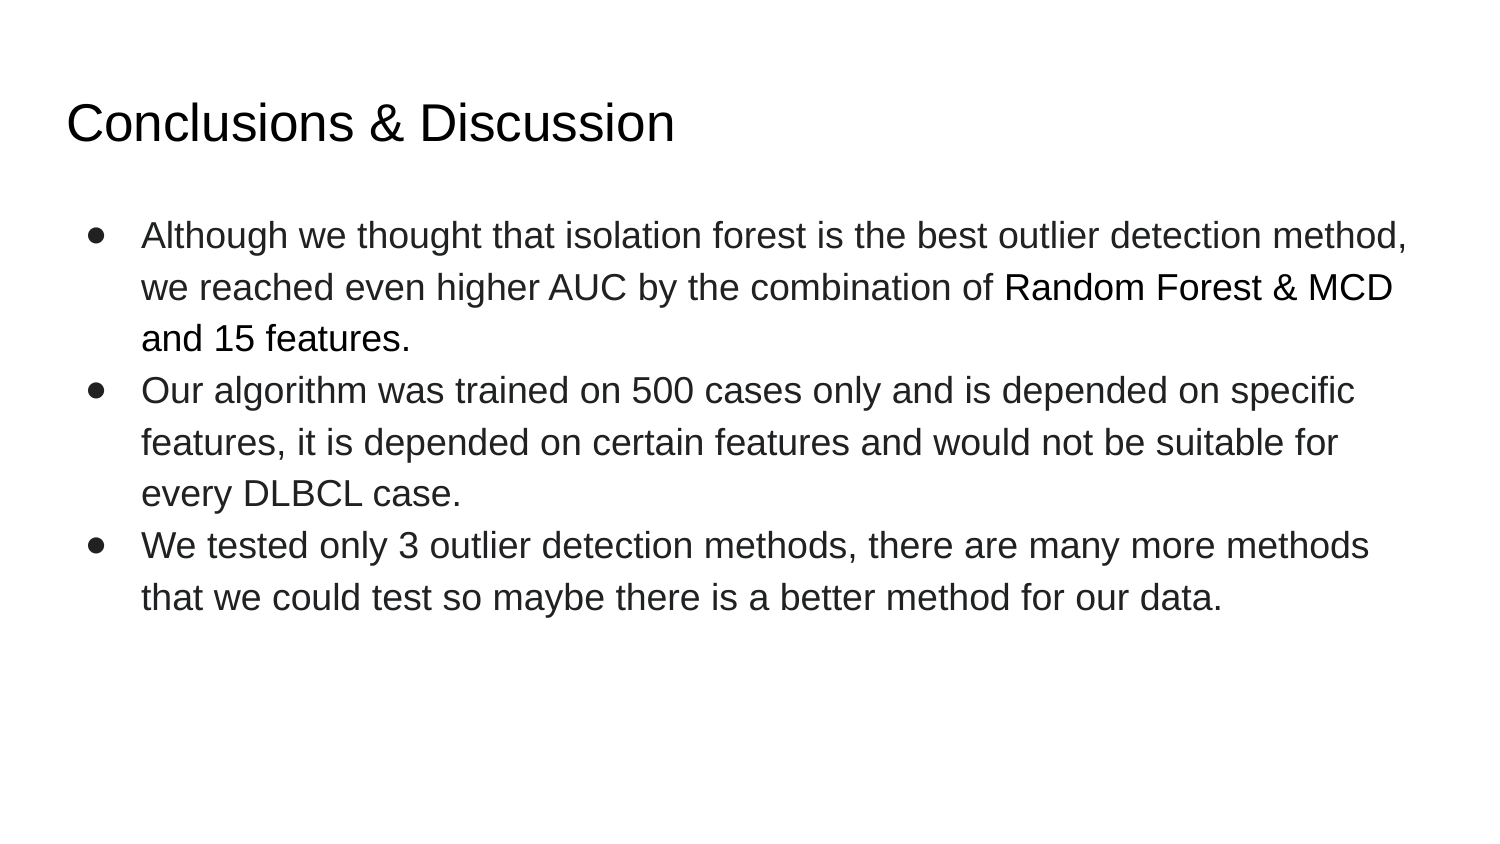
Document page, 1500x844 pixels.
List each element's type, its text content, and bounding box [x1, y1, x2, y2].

title Conclusions & Discussion [51, 72, 1449, 167]
list Although we thought that isolation forest is the best outlier detection method, we reached even higher AUC by the combination of Random Forest & MCD and 15 features. Our algorithm was trained on 500 cases only and is depended on specific features, it is depended on certain features and would not be suitable for every DLBCL case. We tested only 3 outlier detection methods, there are many more methods that we could test so maybe there is a better method for our data. [51, 189, 1449, 750]
